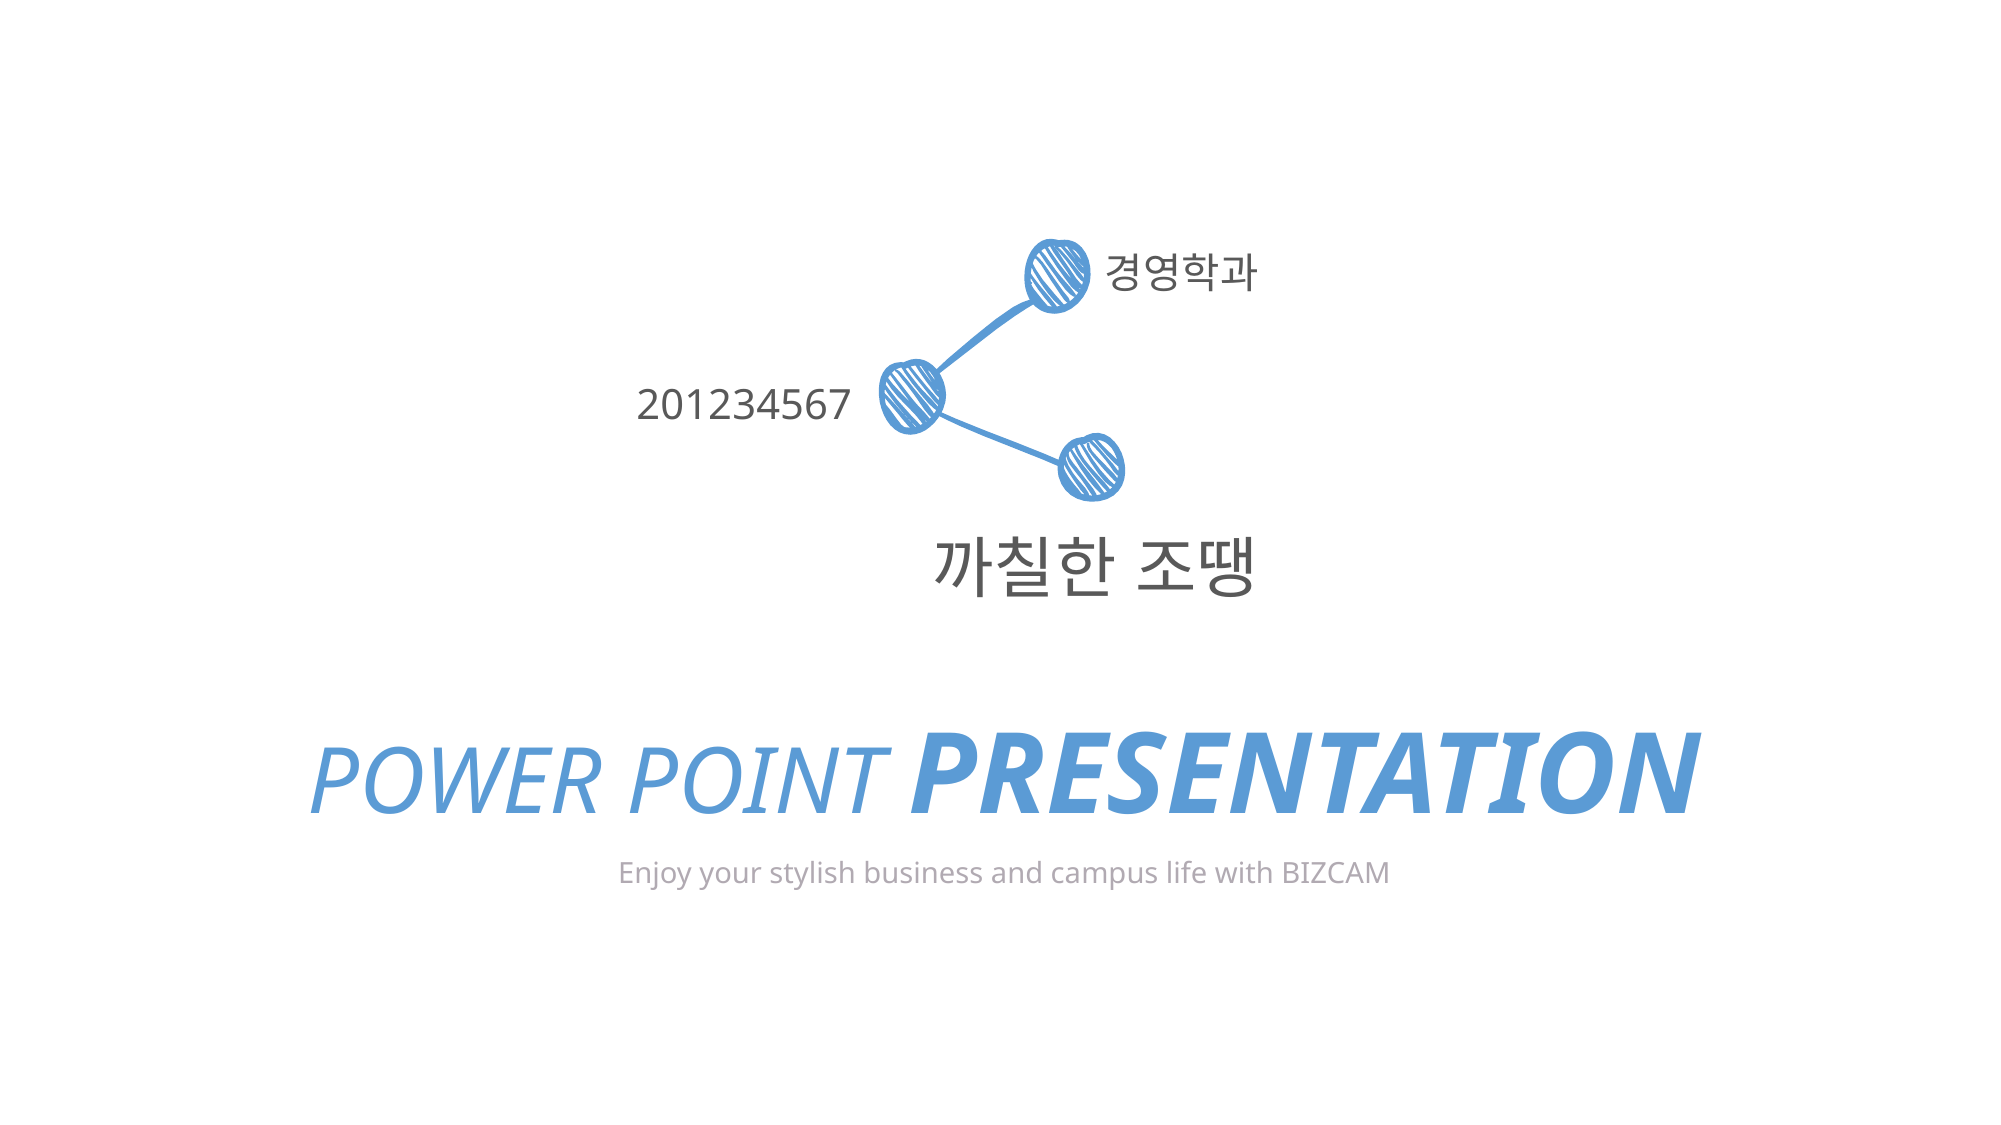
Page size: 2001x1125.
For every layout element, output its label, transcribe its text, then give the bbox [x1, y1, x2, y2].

text_box 까칠한 조땡 [917, 517, 1274, 613]
text_box 경영학과 [1125, 239, 1274, 304]
text_box 201234567 [621, 370, 868, 436]
text_box POWER POINT PRESENTATION Enjoy your stylish business and campus life with BIZCAM [184, 626, 1825, 897]
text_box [879, 239, 1125, 501]
